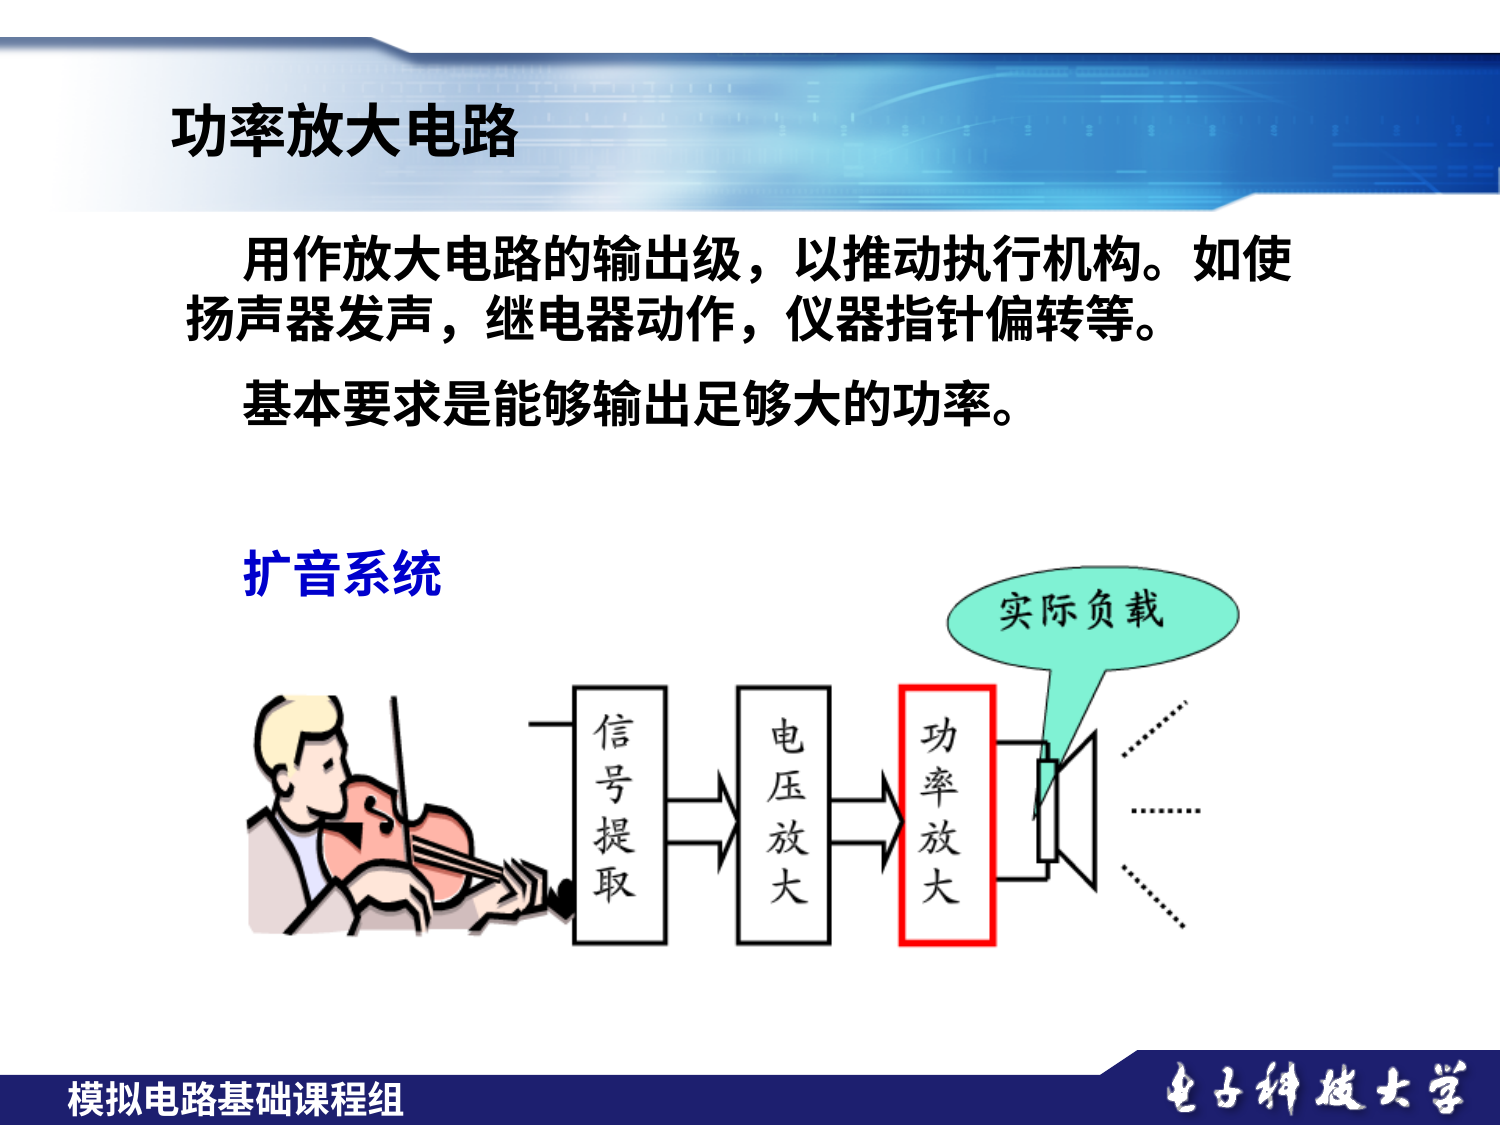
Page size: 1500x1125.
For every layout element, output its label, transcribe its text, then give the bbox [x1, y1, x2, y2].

title 功率放大电路 [74, 82, 1413, 176]
picture [0, 37, 1500, 213]
text_box 用作放大电路的输出级，以推动执行机构。如使扬声器发声，继电器动作，仪器指针偏转等。 基本要求是能够输出足够大的功率。 扩音系统 [171, 220, 1341, 610]
picture [229, 550, 1254, 967]
